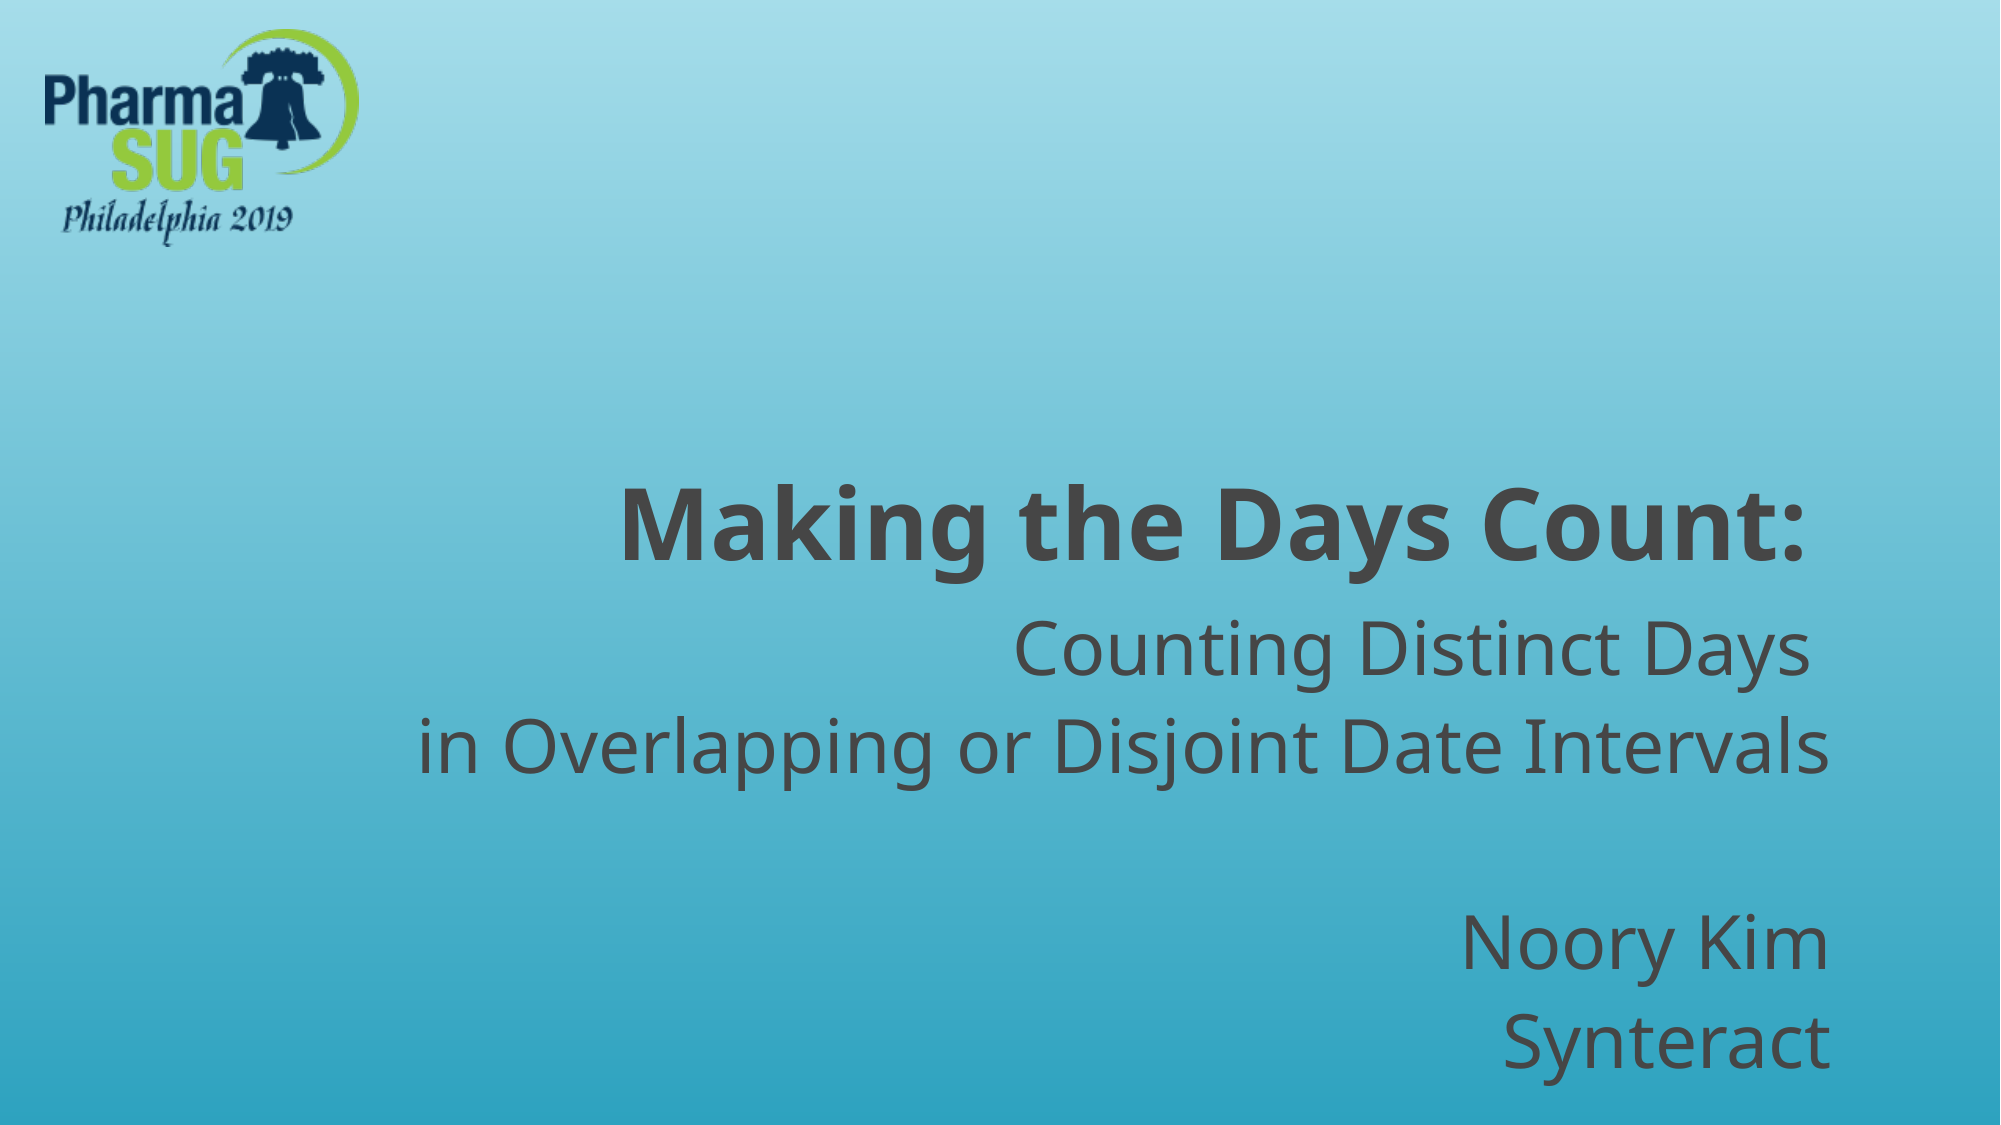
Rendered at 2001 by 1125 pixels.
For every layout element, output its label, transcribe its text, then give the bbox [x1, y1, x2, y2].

subtitle Counting Distinct Days in Overlapping or Disjoint Date Intervals Noory Kim Synteract [150, 592, 1850, 790]
title Making the Days Count: [150, 287, 1850, 588]
picture [45, 29, 359, 247]
